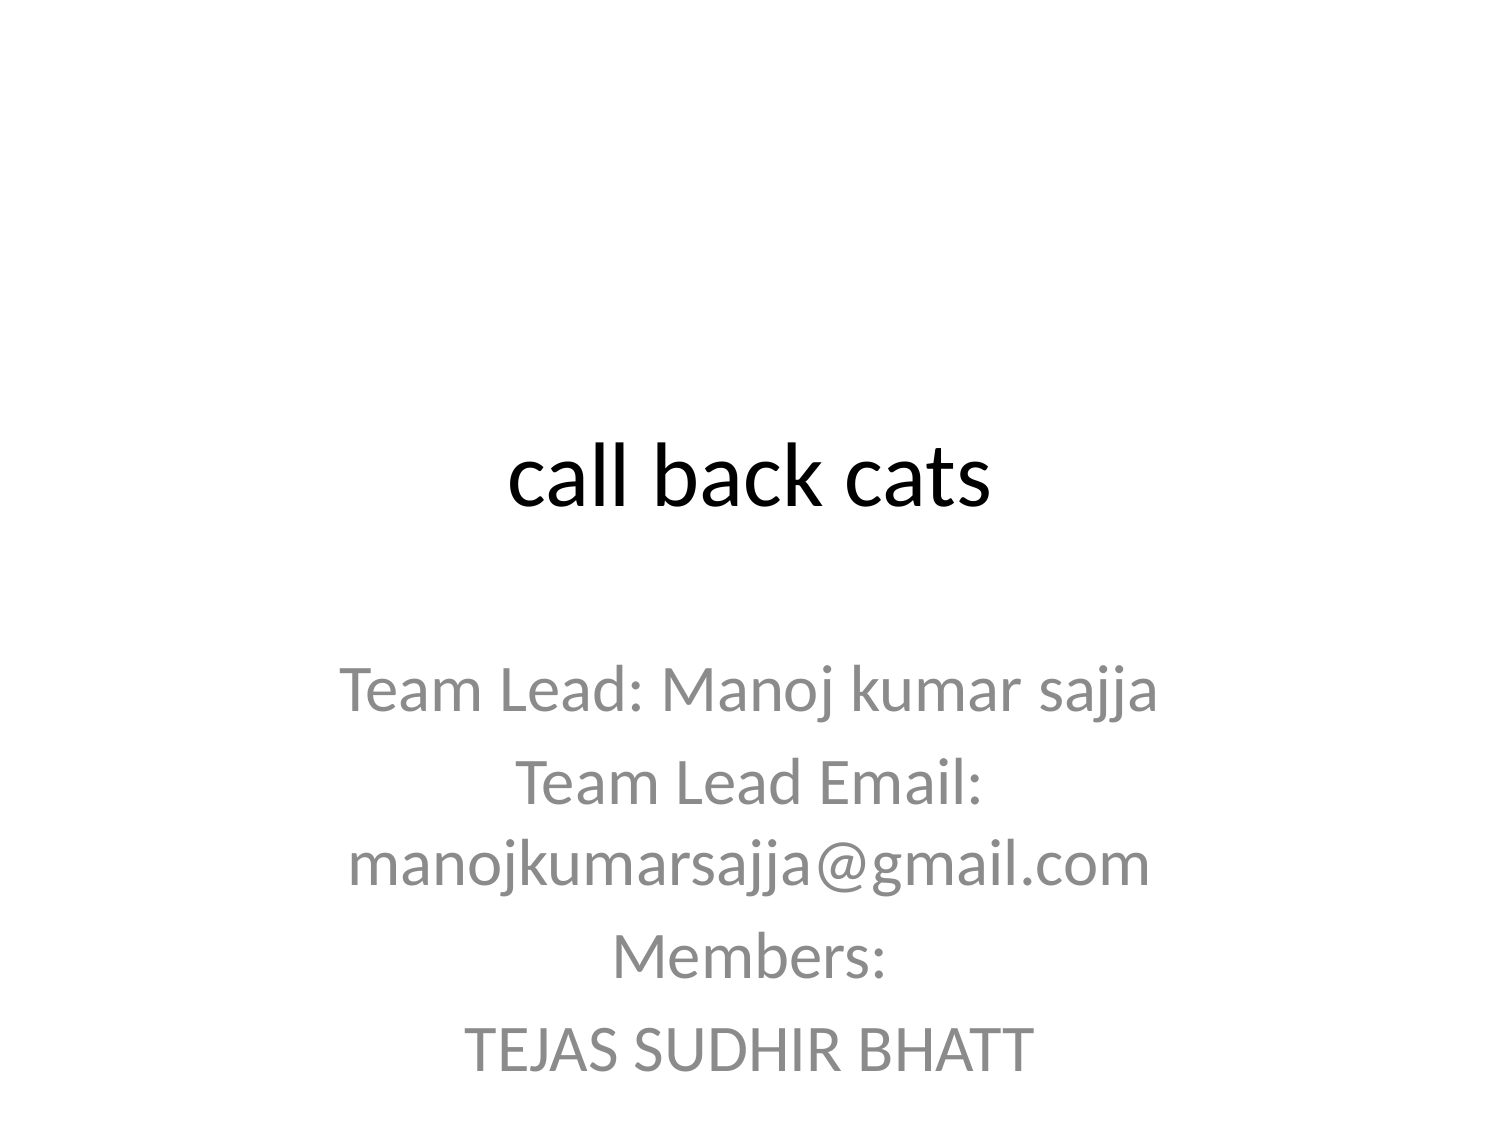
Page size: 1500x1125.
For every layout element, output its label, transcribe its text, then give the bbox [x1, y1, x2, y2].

title call back cats [112, 349, 1388, 591]
subtitle Team Lead: Manoj kumar sajja Team Lead Email: manojkumarsajja@gmail.com Members: TEJAS SUDHIR BHATT [225, 637, 1275, 925]
